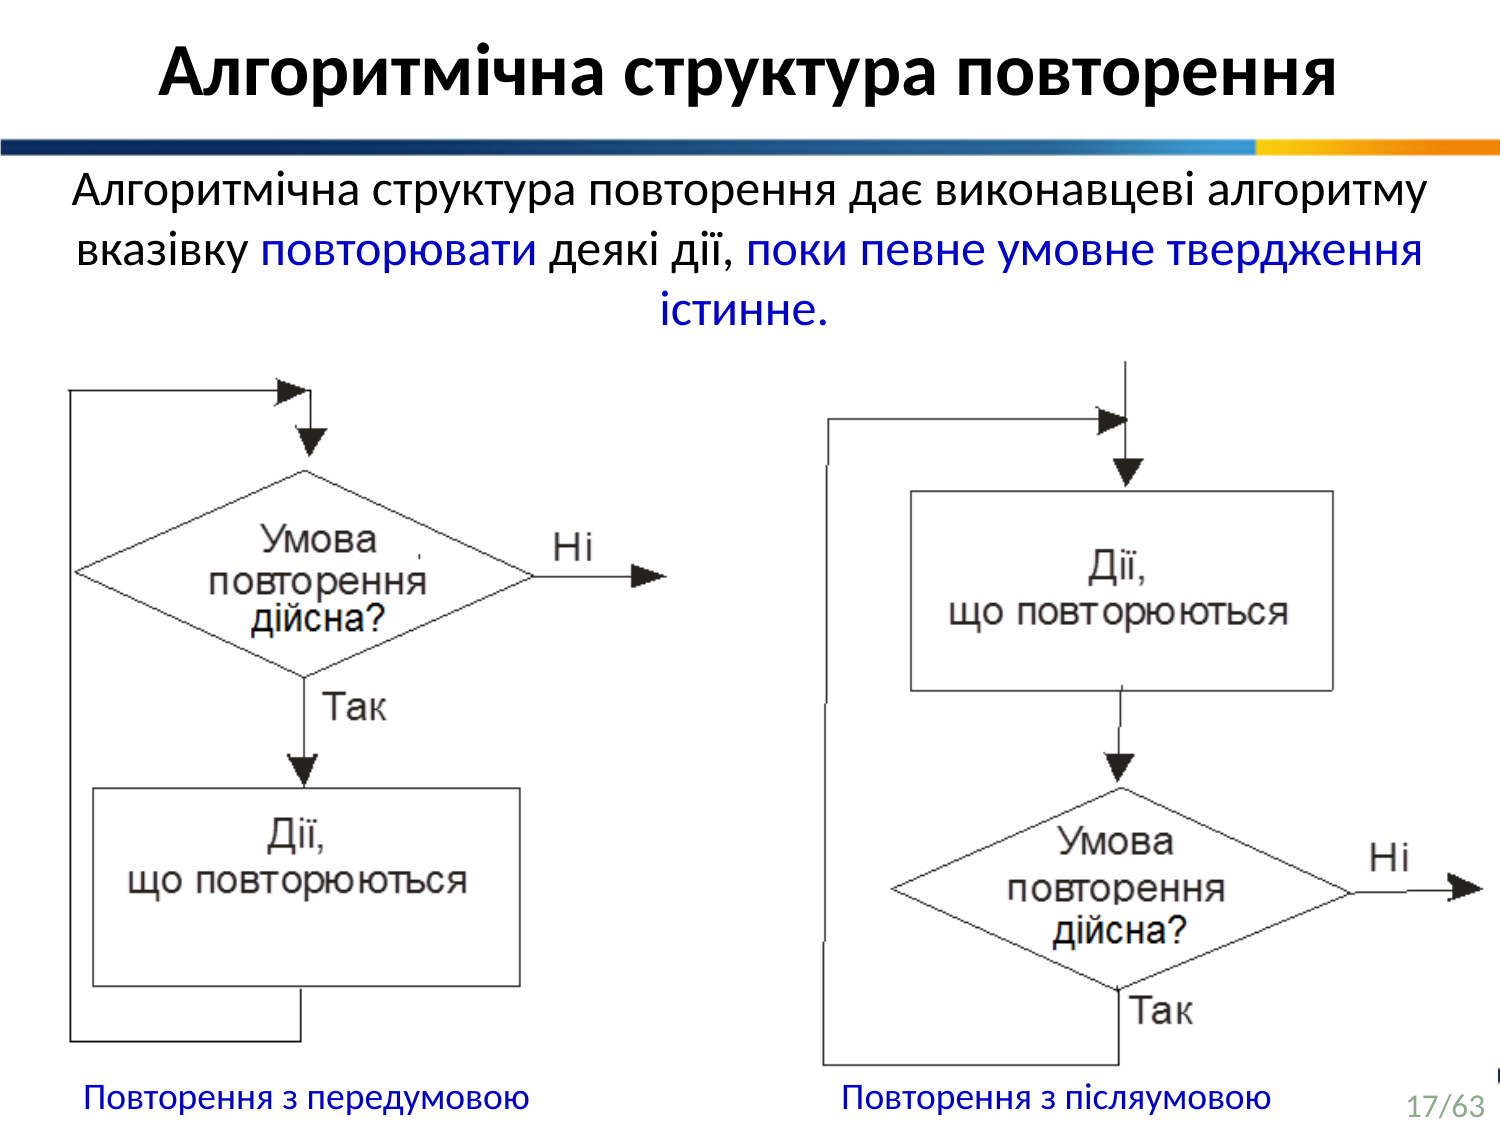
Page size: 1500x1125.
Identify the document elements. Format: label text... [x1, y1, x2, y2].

picture [2, 139, 1500, 148]
text_box Алгоритмічна структура повторення [0, 0, 1498, 117]
text_box Алгоритмічна структура повторення дає виконавцеві алгоритму вказівку повторювати деякі дії, поки певне умовне твердження істинне. [0, 148, 1500, 343]
picture [52, 343, 1500, 1125]
